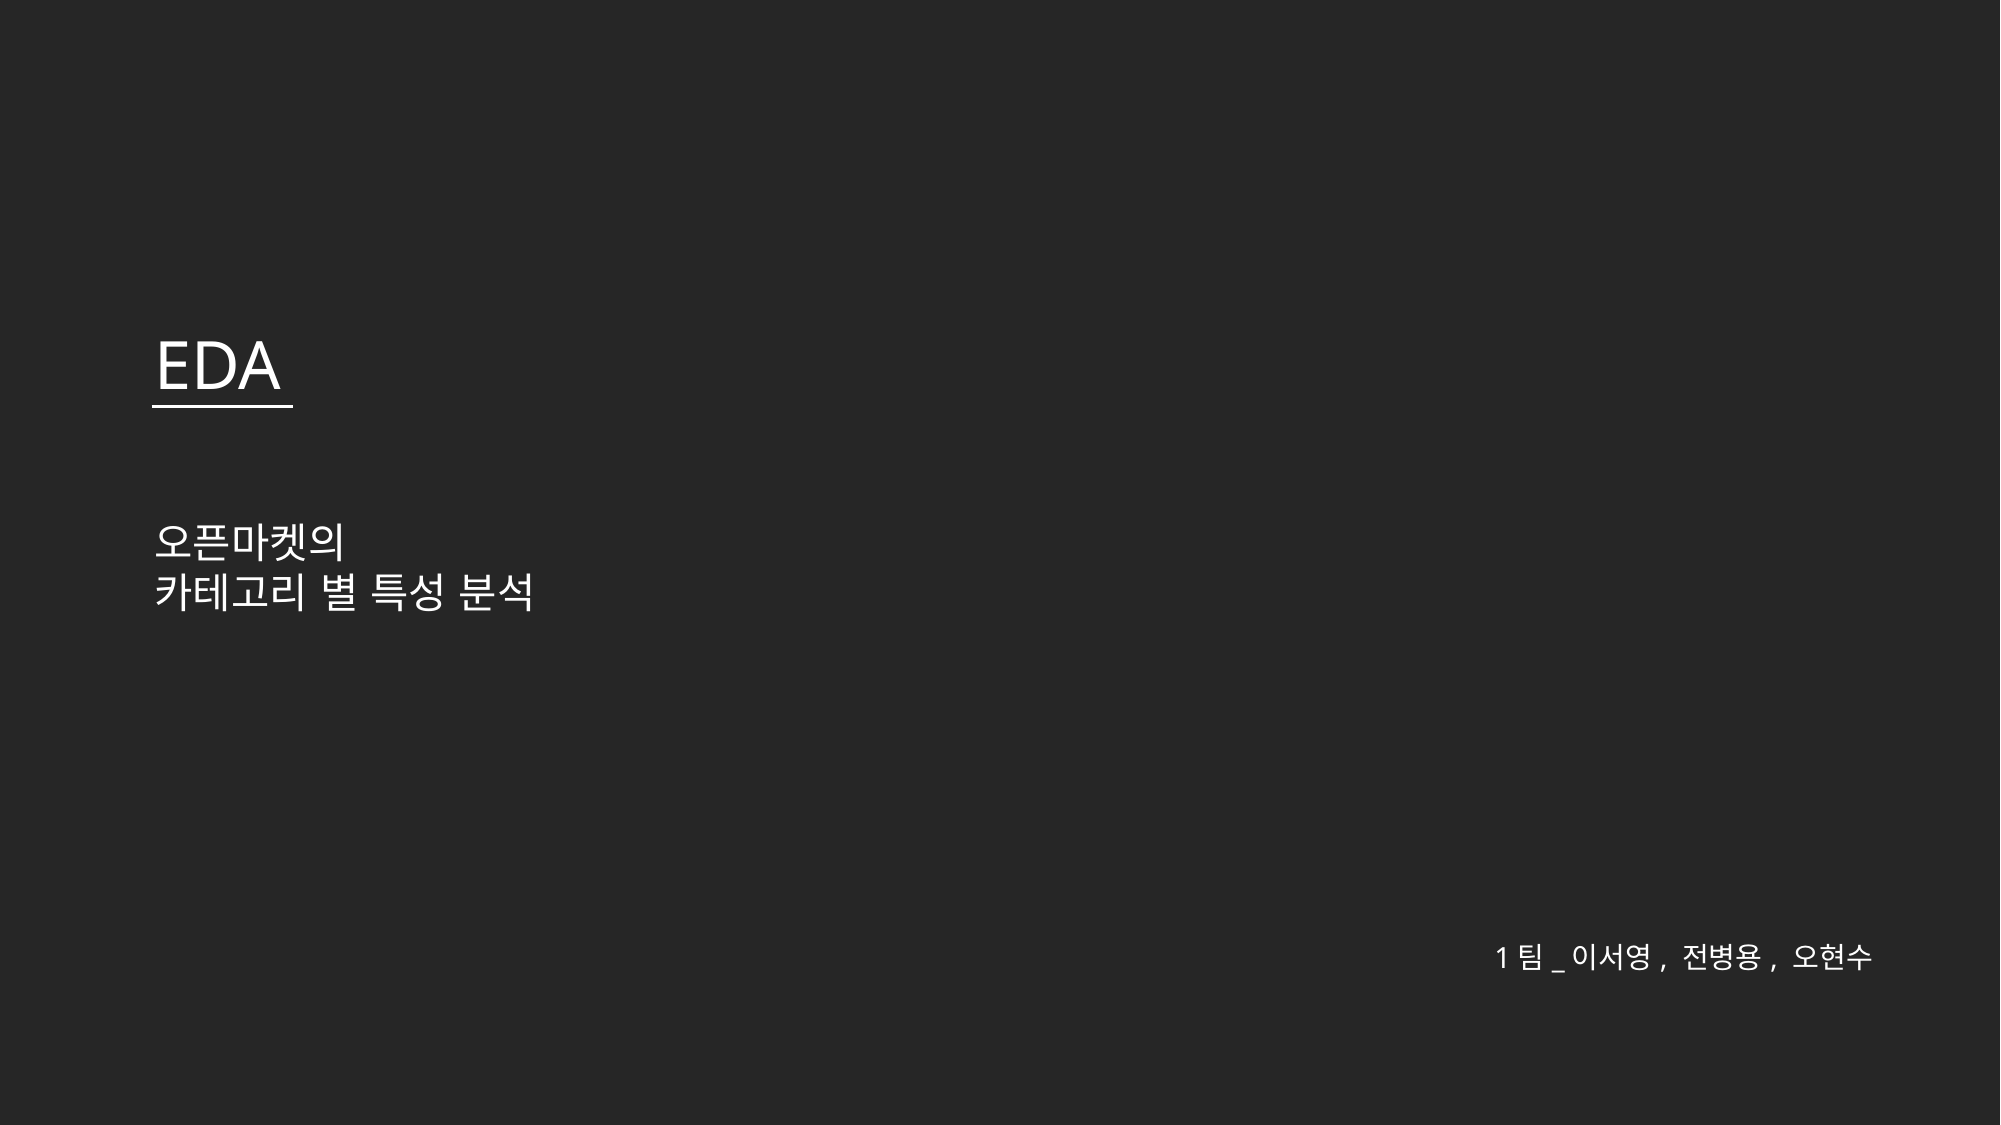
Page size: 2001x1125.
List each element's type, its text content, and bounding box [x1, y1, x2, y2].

text_box 1팀_이서영, 전병용, 오현수 [1479, 932, 2000, 982]
text_box EDA [139, 315, 555, 410]
text_box 오픈마켓의 카테고리 별 특성 분석 [139, 509, 749, 625]
